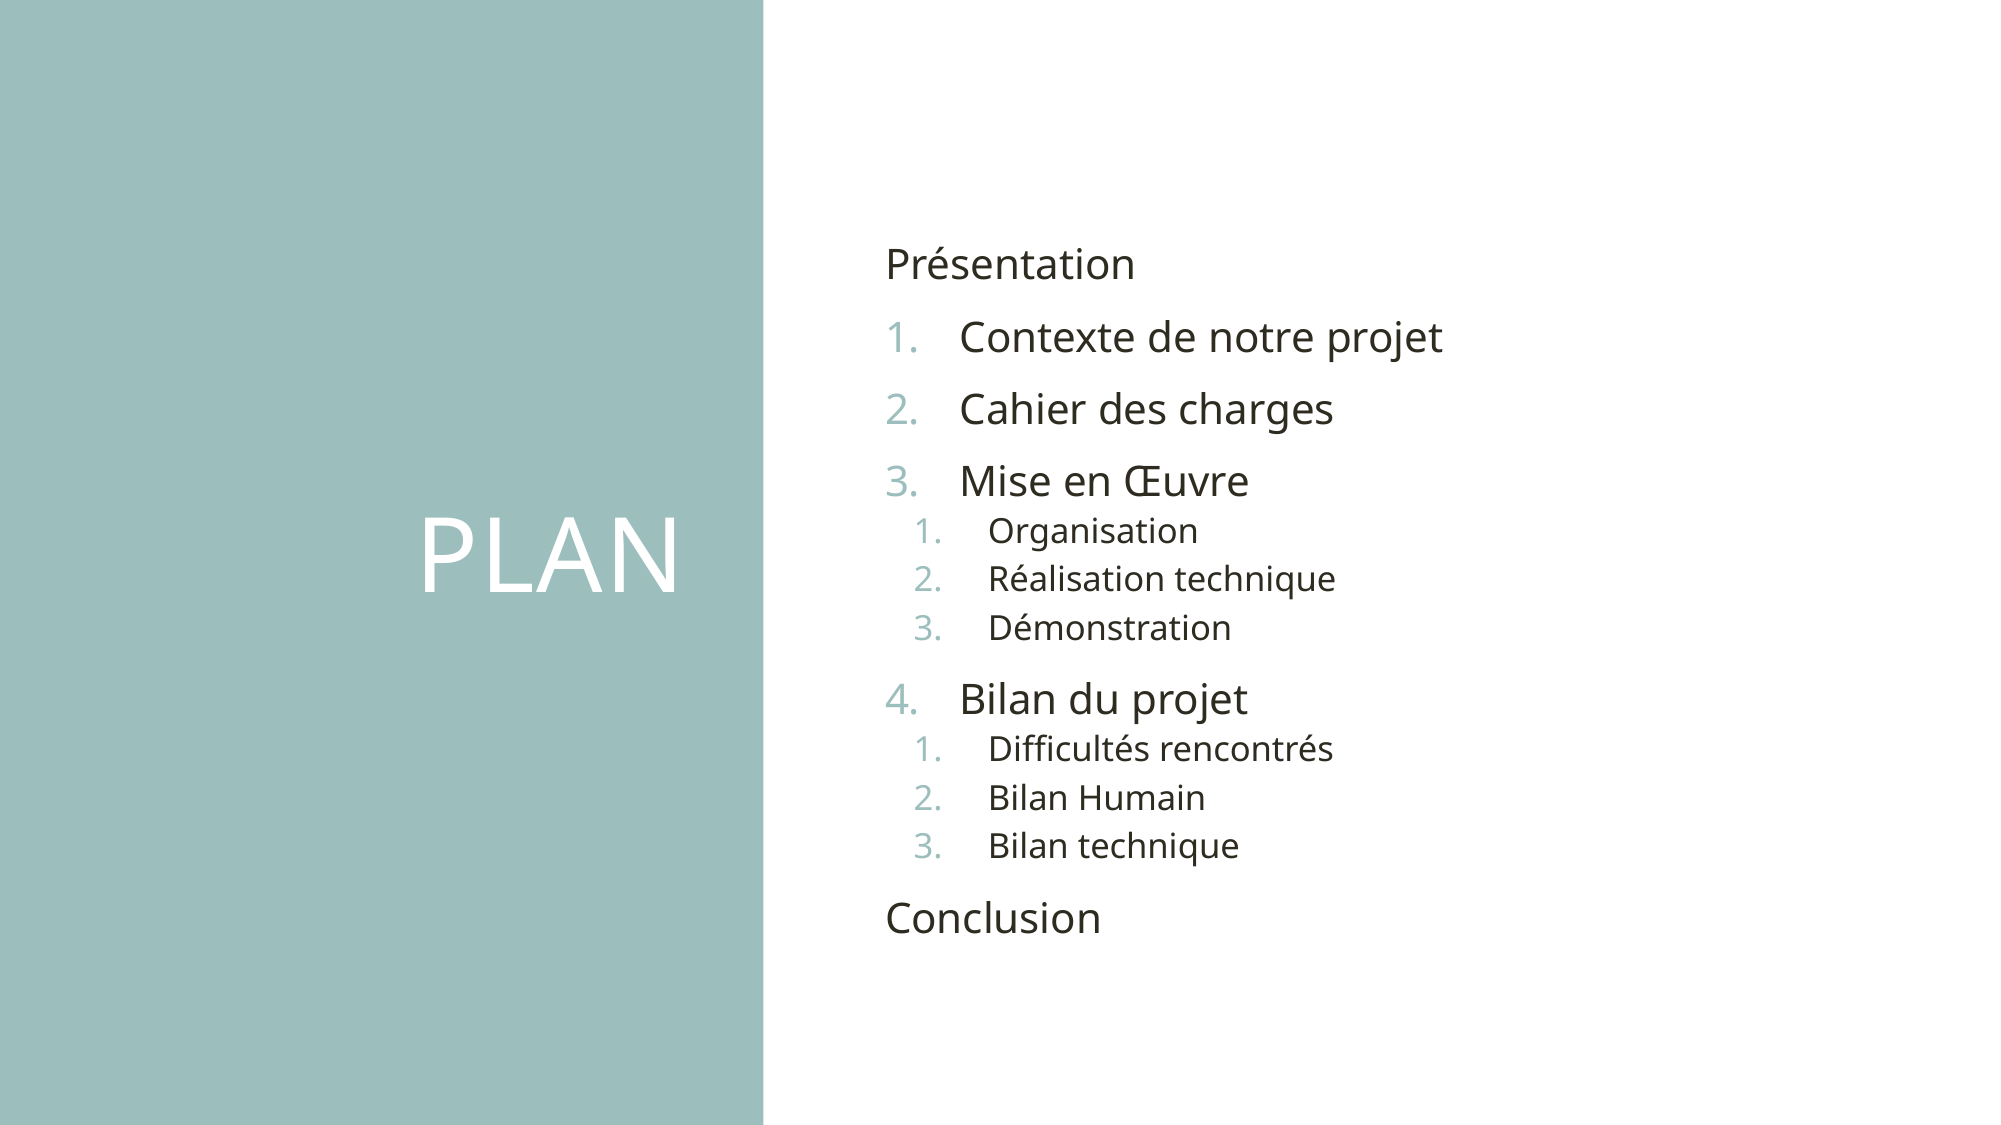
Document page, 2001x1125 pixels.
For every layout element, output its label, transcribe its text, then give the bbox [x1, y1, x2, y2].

title Plan [158, 131, 700, 993]
list Présentation Contexte de notre projet Cahier des charges Mise en Œuvre Organisation Réalisation technique Démonstration Bilan du projet Difficultés rencontrés Bilan Humain Bilan technique Conclusion [877, 236, 1886, 952]
text_box [0, 0, 765, 1125]
text_box [765, 0, 2000, 1125]
